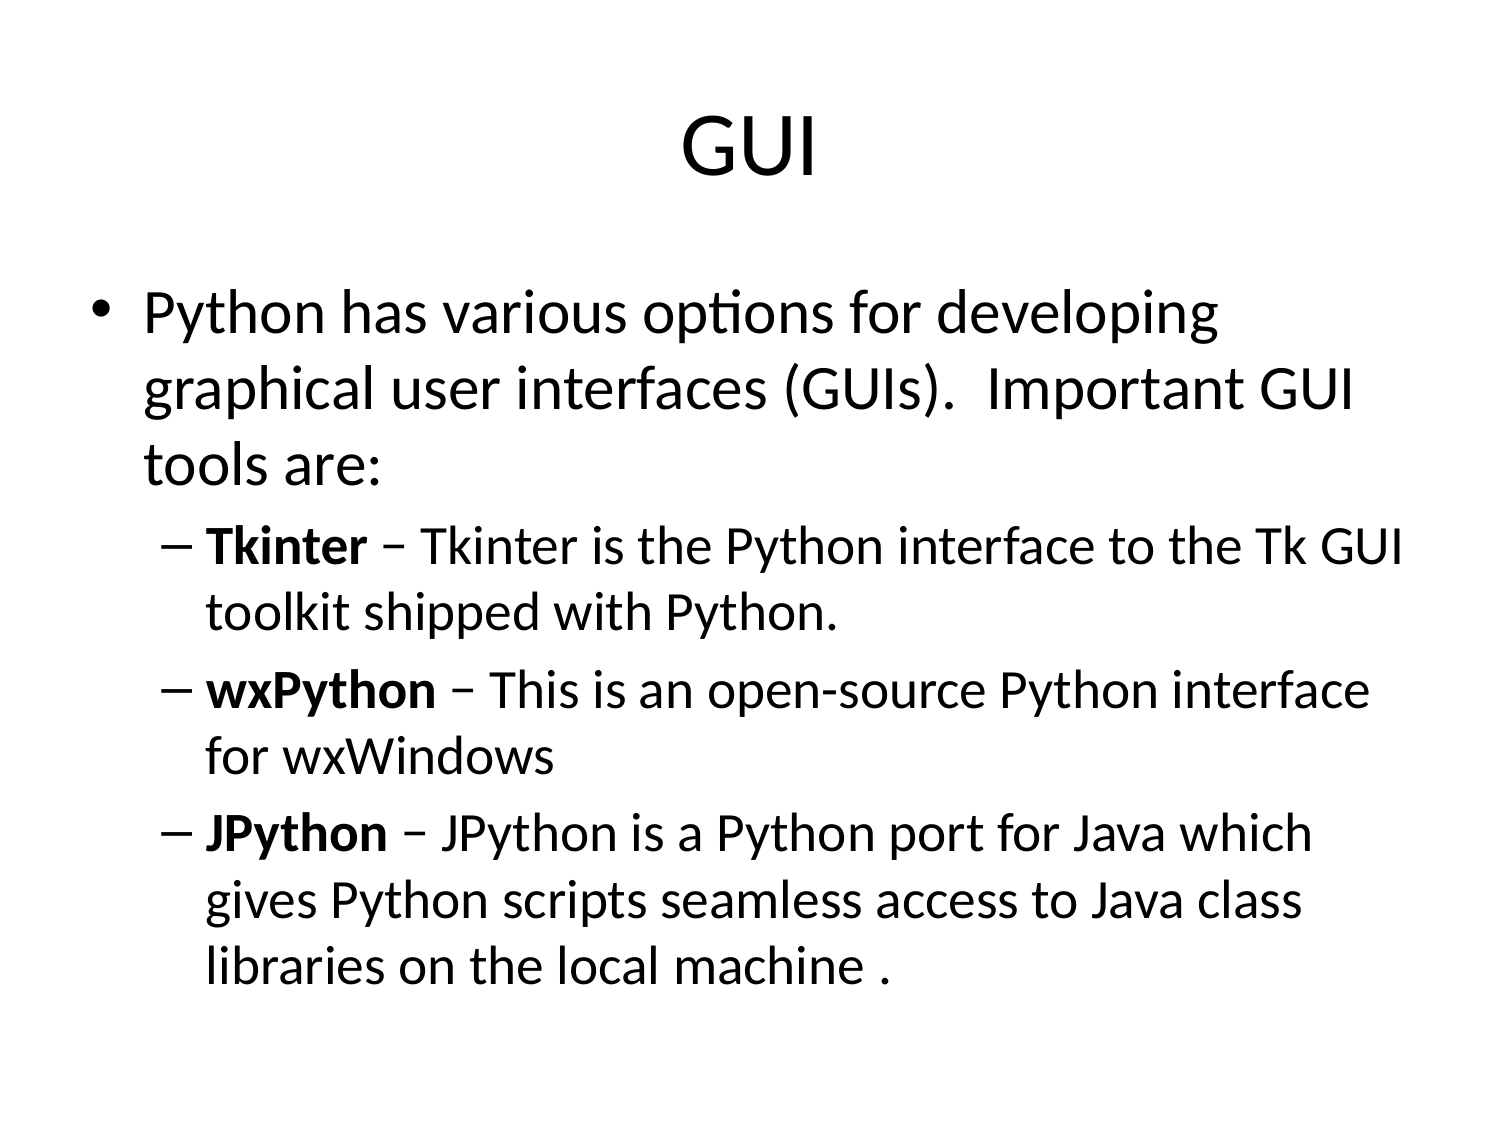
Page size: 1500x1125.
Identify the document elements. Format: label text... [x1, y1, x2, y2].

title GUI [75, 45, 1425, 233]
list Python has various options for developing graphical user interfaces (GUIs). Important GUI tools are: Tkinter − Tkinter is the Python interface to the Tk GUI toolkit shipped with Python. wxPython − This is an open-source Python interface for wxWindows JPython − JPython is a Python port for Java which gives Python scripts seamless access to Java class libraries on the local machine . [75, 262, 1425, 1005]
